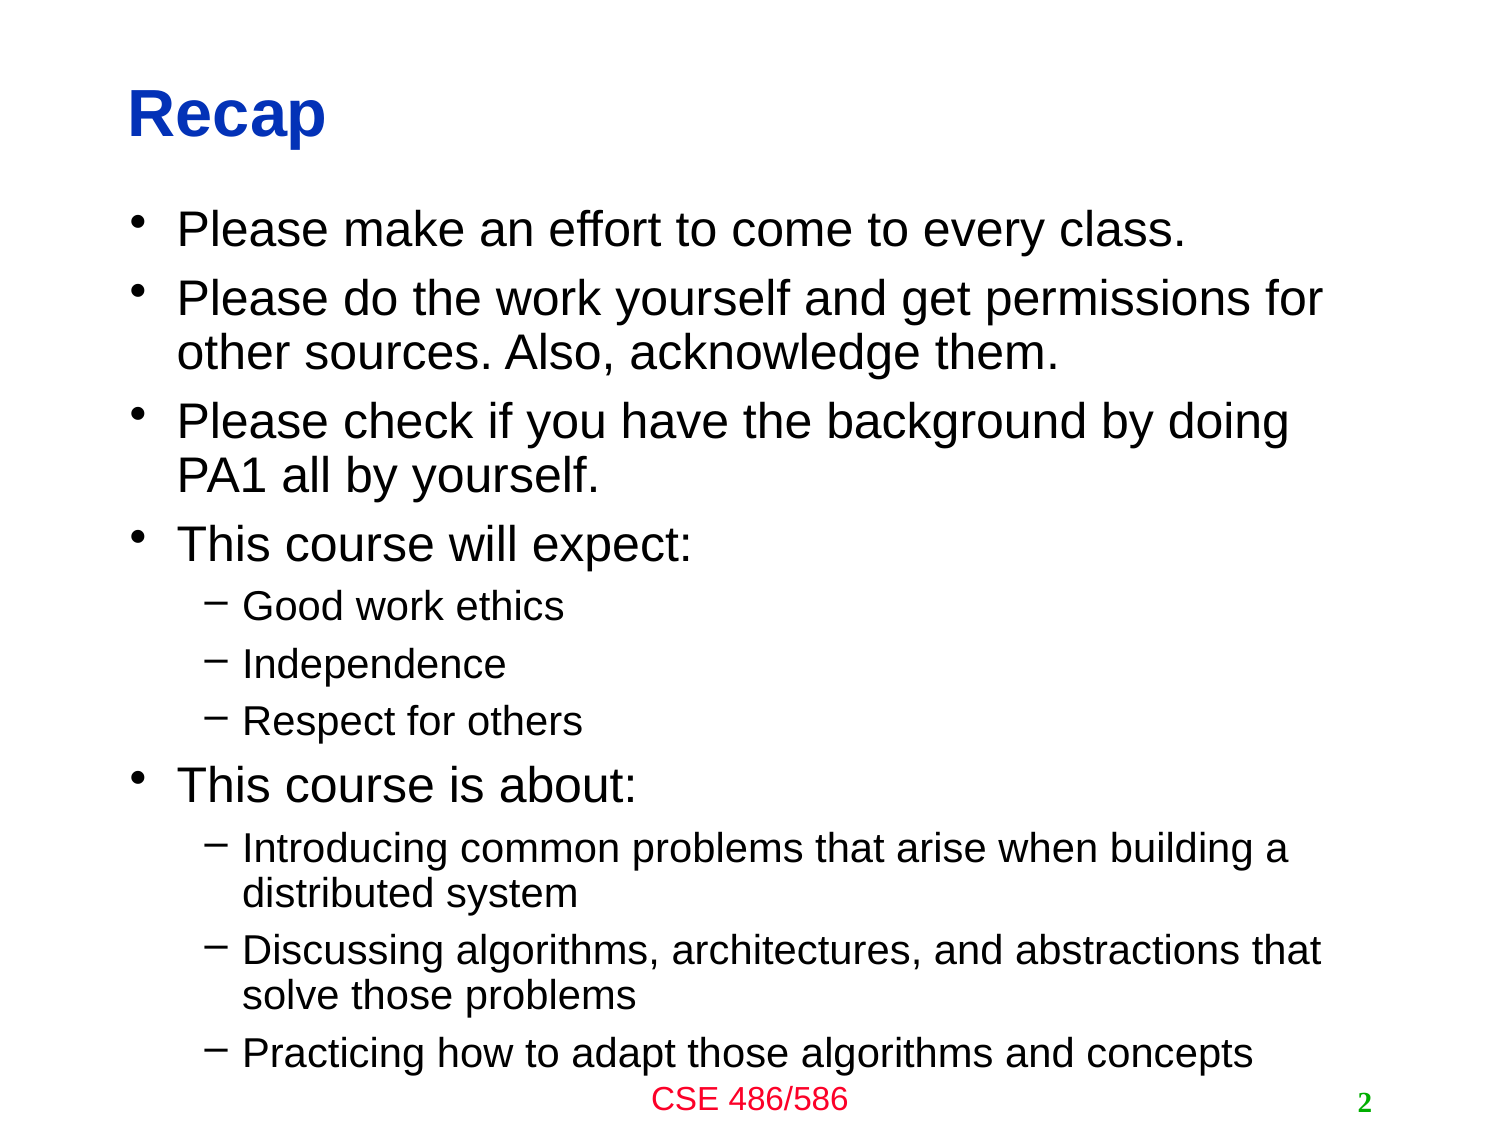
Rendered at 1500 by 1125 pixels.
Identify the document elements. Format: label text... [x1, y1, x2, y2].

list Please make an effort to come to every class. Please do the work yourself and get permissions for other sources. Also, acknowledge them. Please check if you have the background by doing PA1 all by yourself. This course will expect: Good work ethics Independence Respect for others This course is about: Introducing common problems that arise when building a distributed system Discussing algorithms, architectures, and abstractions that solve those problems Practicing how to adapt those algorithms and concepts [114, 195, 1376, 1005]
slide_number 2 [1074, 1076, 1388, 1125]
title Recap [112, 53, 1310, 176]
